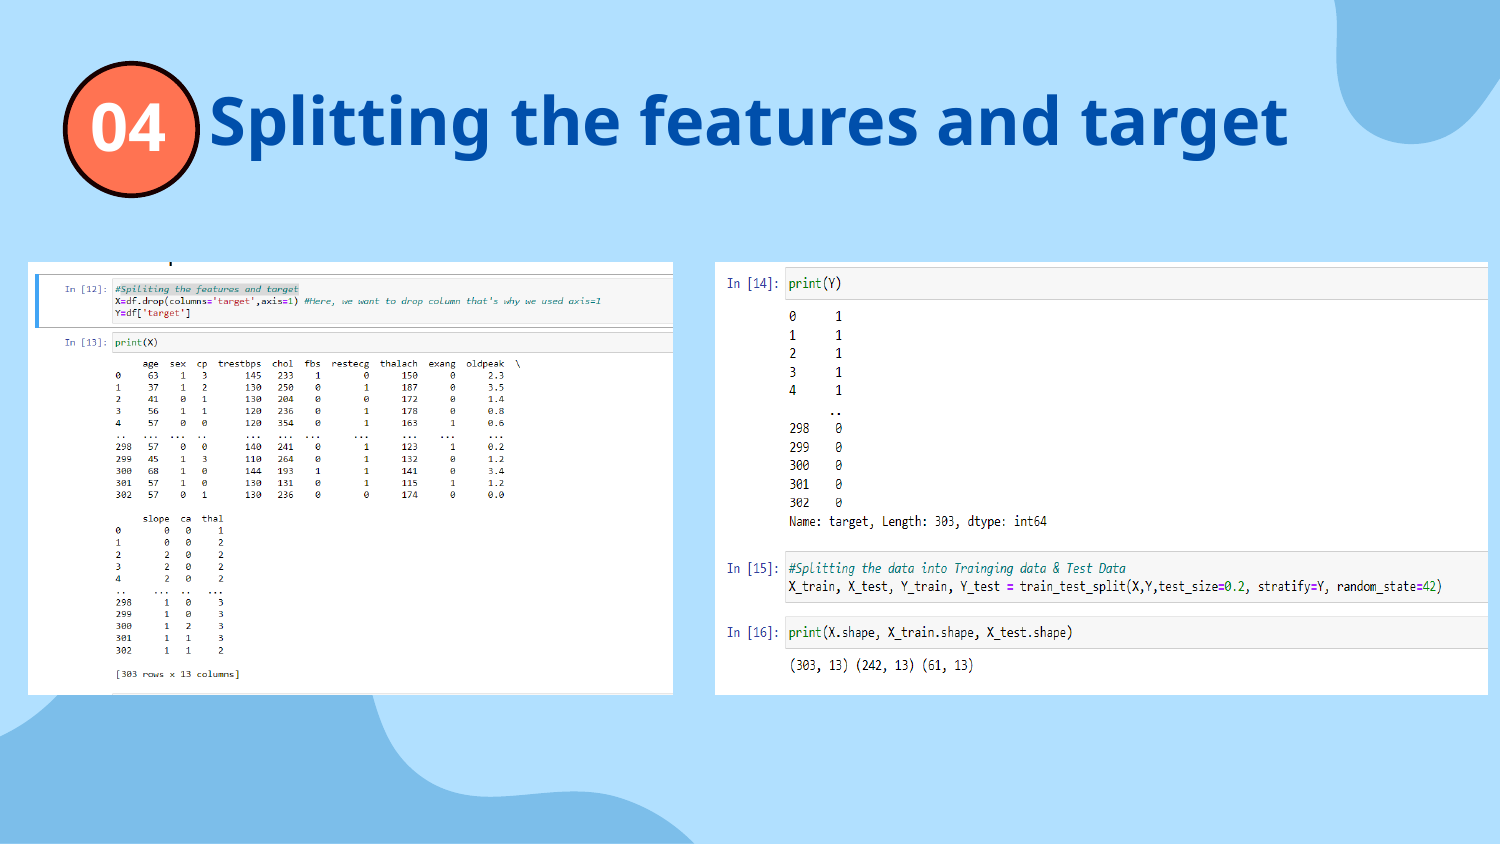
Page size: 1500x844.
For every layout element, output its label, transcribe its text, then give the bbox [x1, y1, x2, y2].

picture [715, 262, 1488, 695]
text_box [84, 63, 179, 83]
text_box [79, 170, 184, 196]
title Splitting the features and target [142, 63, 1382, 161]
text_box 04 [65, 83, 192, 170]
text_box [192, 102, 198, 157]
picture [27, 262, 673, 695]
